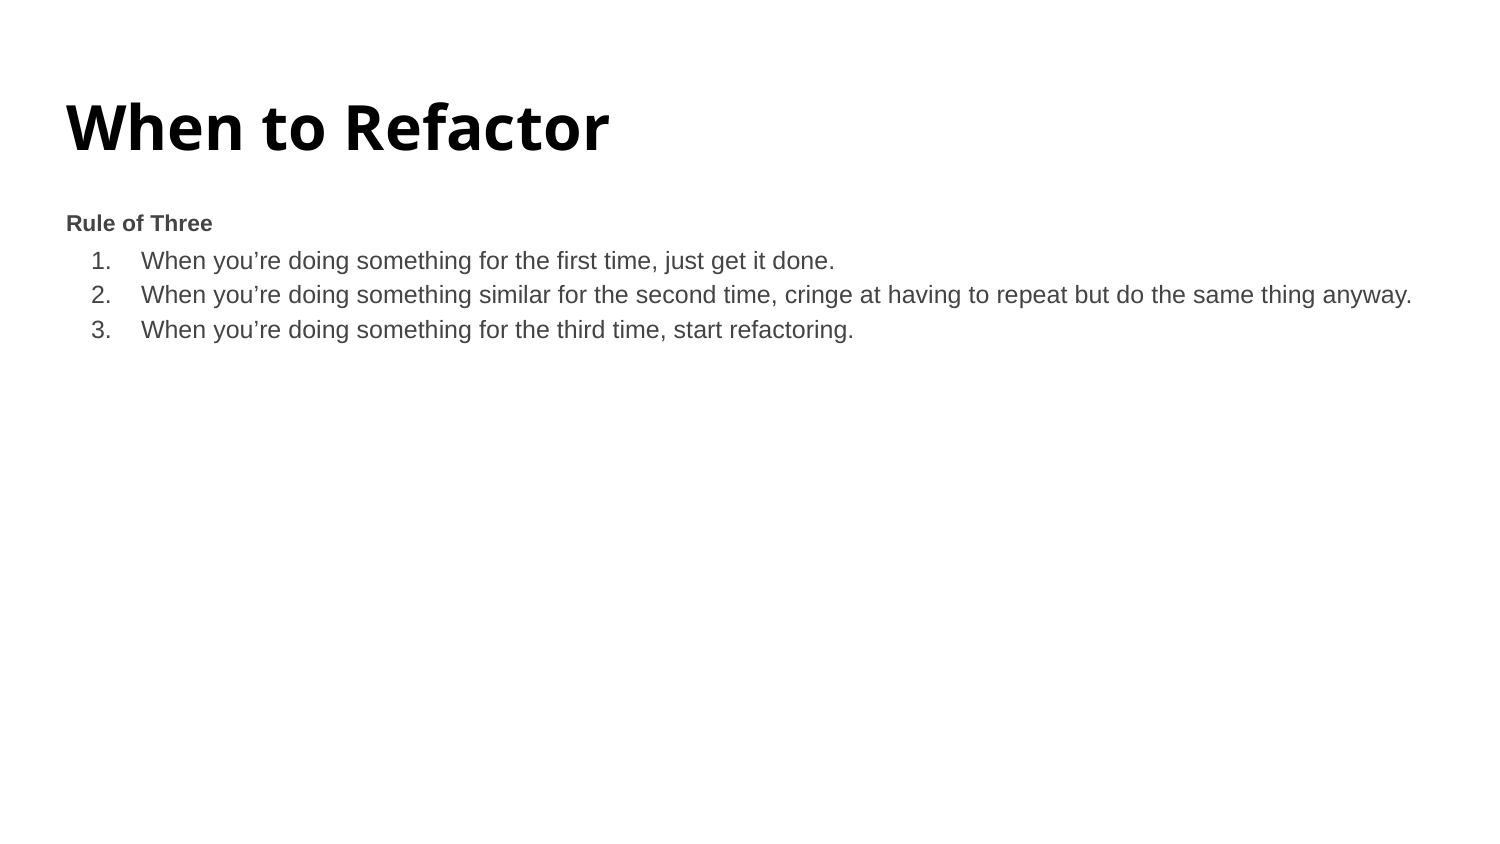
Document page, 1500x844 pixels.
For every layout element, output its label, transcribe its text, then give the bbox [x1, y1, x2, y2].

title When to Refactor [51, 72, 1449, 176]
list Rule of Three When you’re doing something for the first time, just get it done. When you’re doing something similar for the second time, cringe at having to repeat but do the same thing anyway. When you’re doing something for the third time, start refactoring. [51, 189, 1449, 750]
